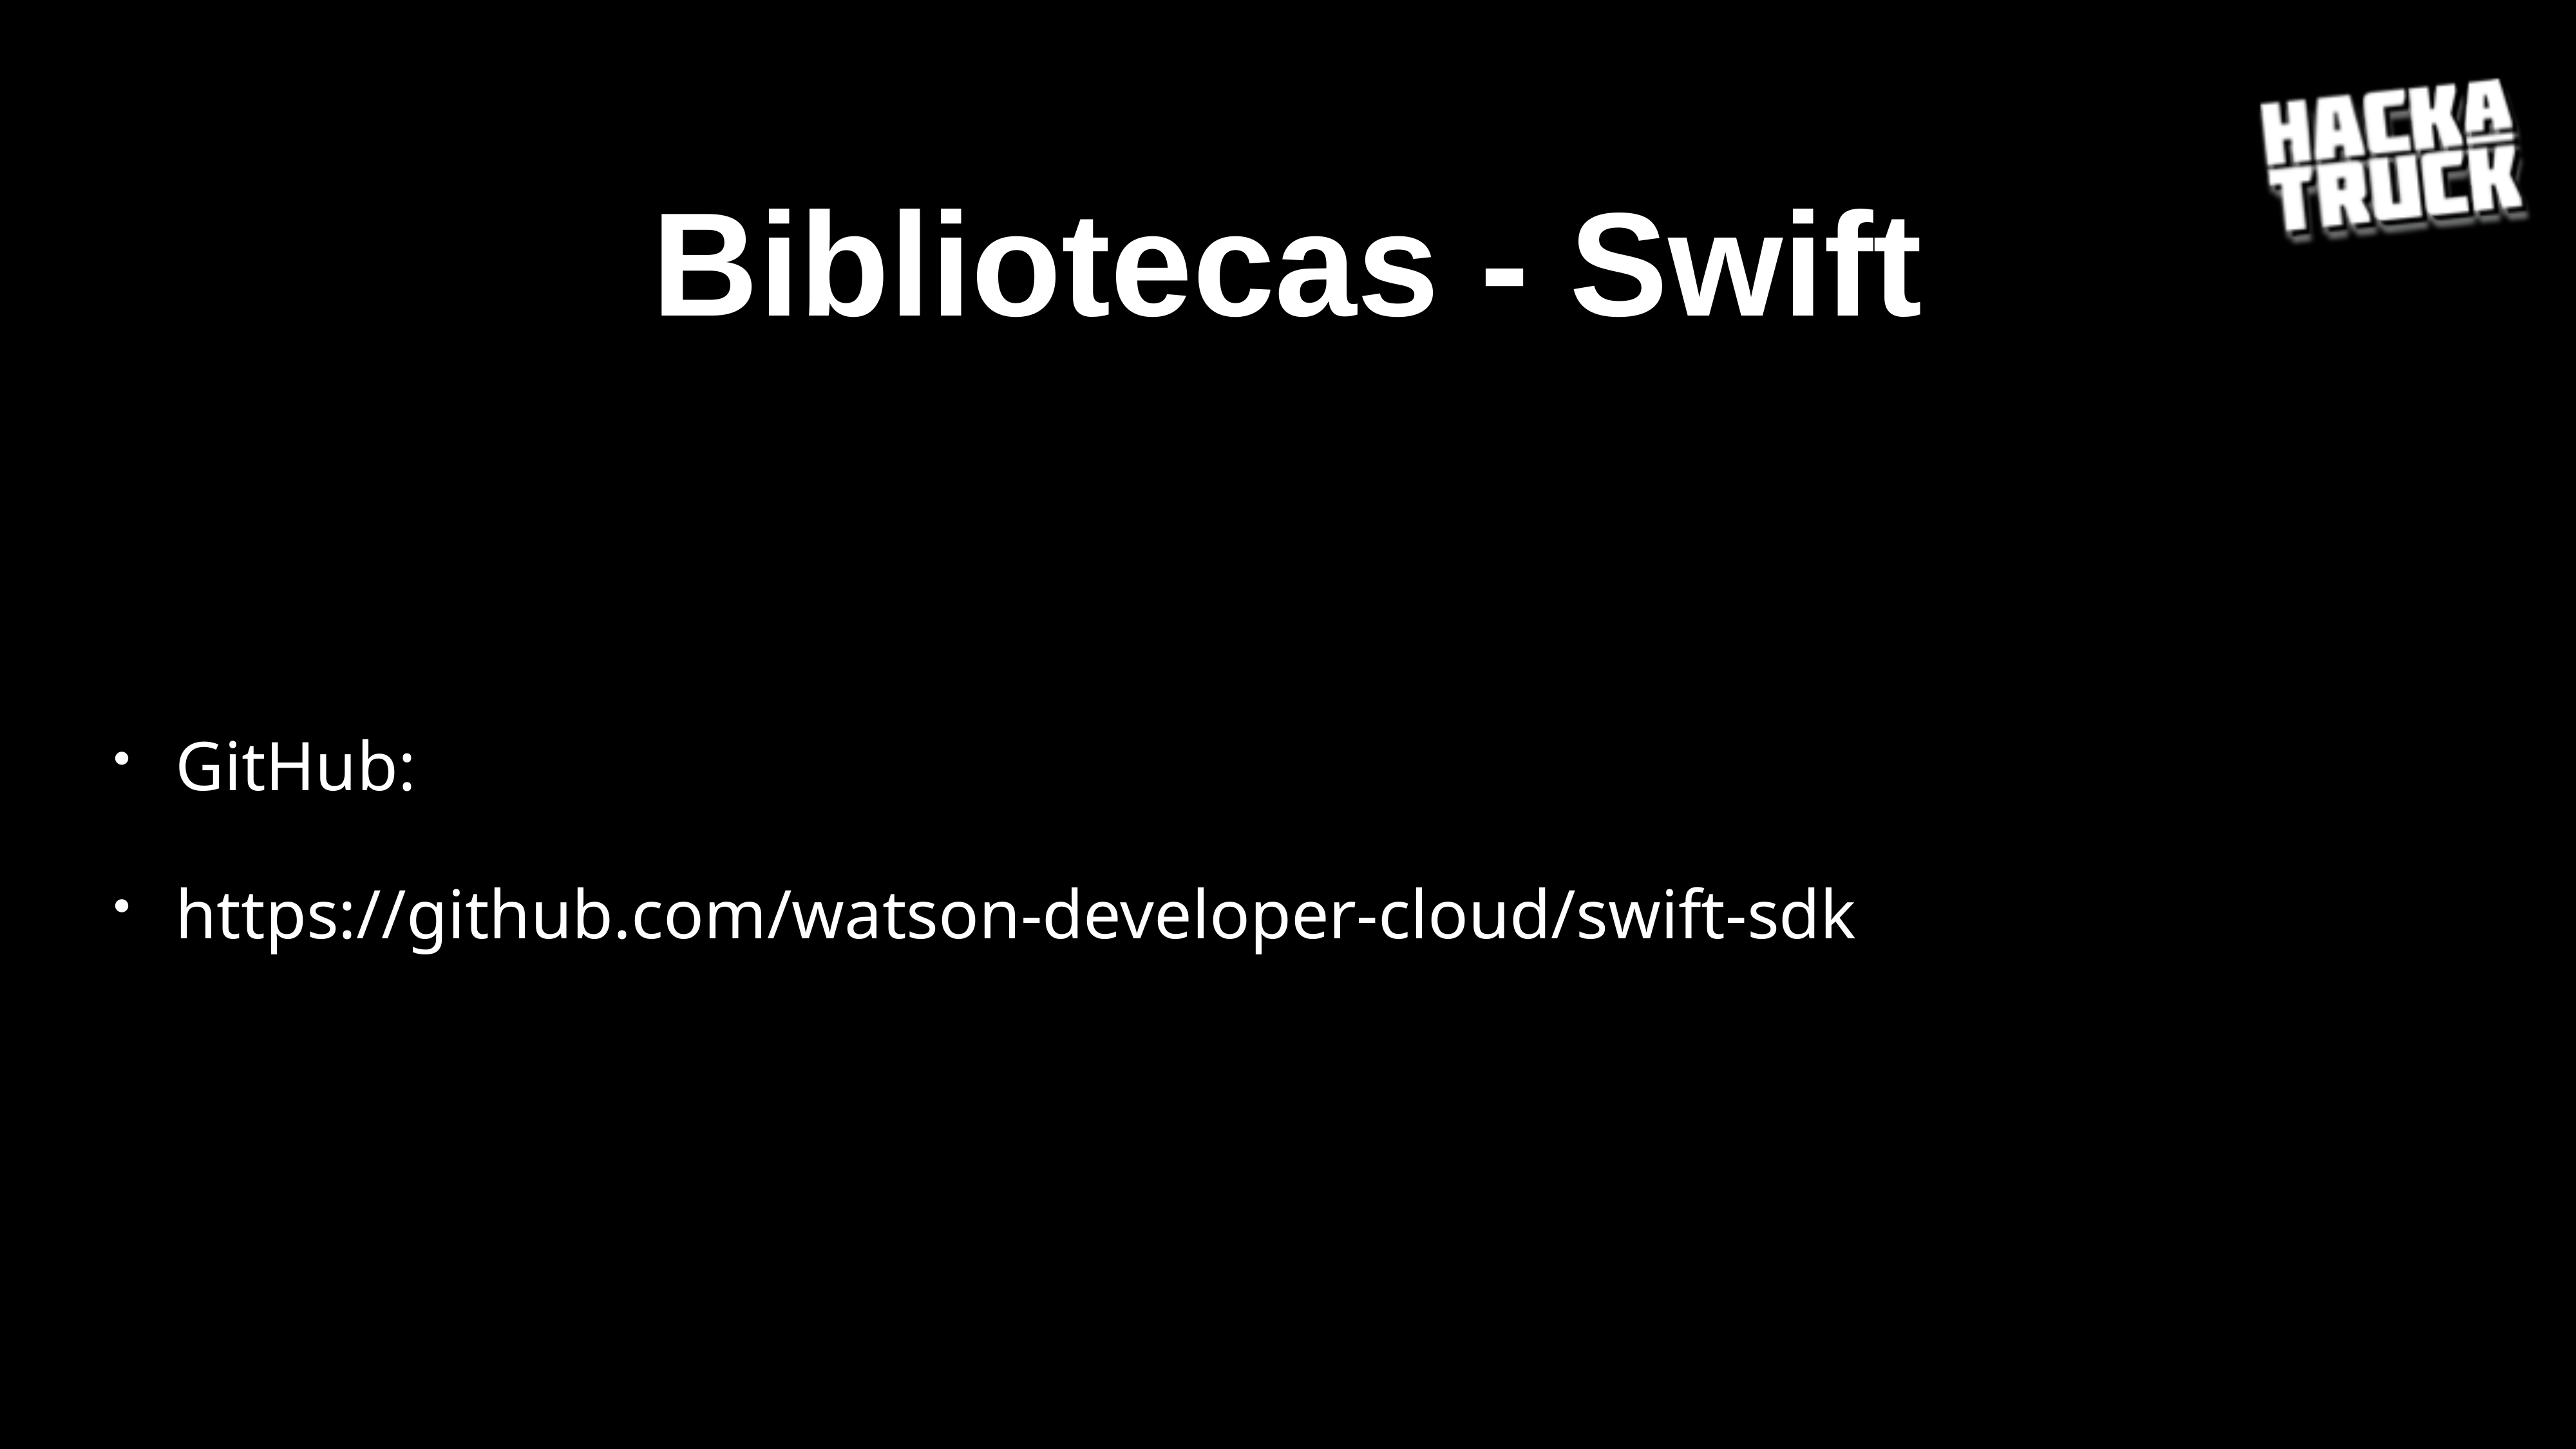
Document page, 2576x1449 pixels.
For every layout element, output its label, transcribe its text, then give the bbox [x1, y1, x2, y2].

picture [2259, 77, 2530, 240]
title Bibliotecas - Swift [554, 114, 2022, 400]
list GitHub: https://github.com/watson-developer-cloud/swift-sdk [106, 422, 2413, 1253]
